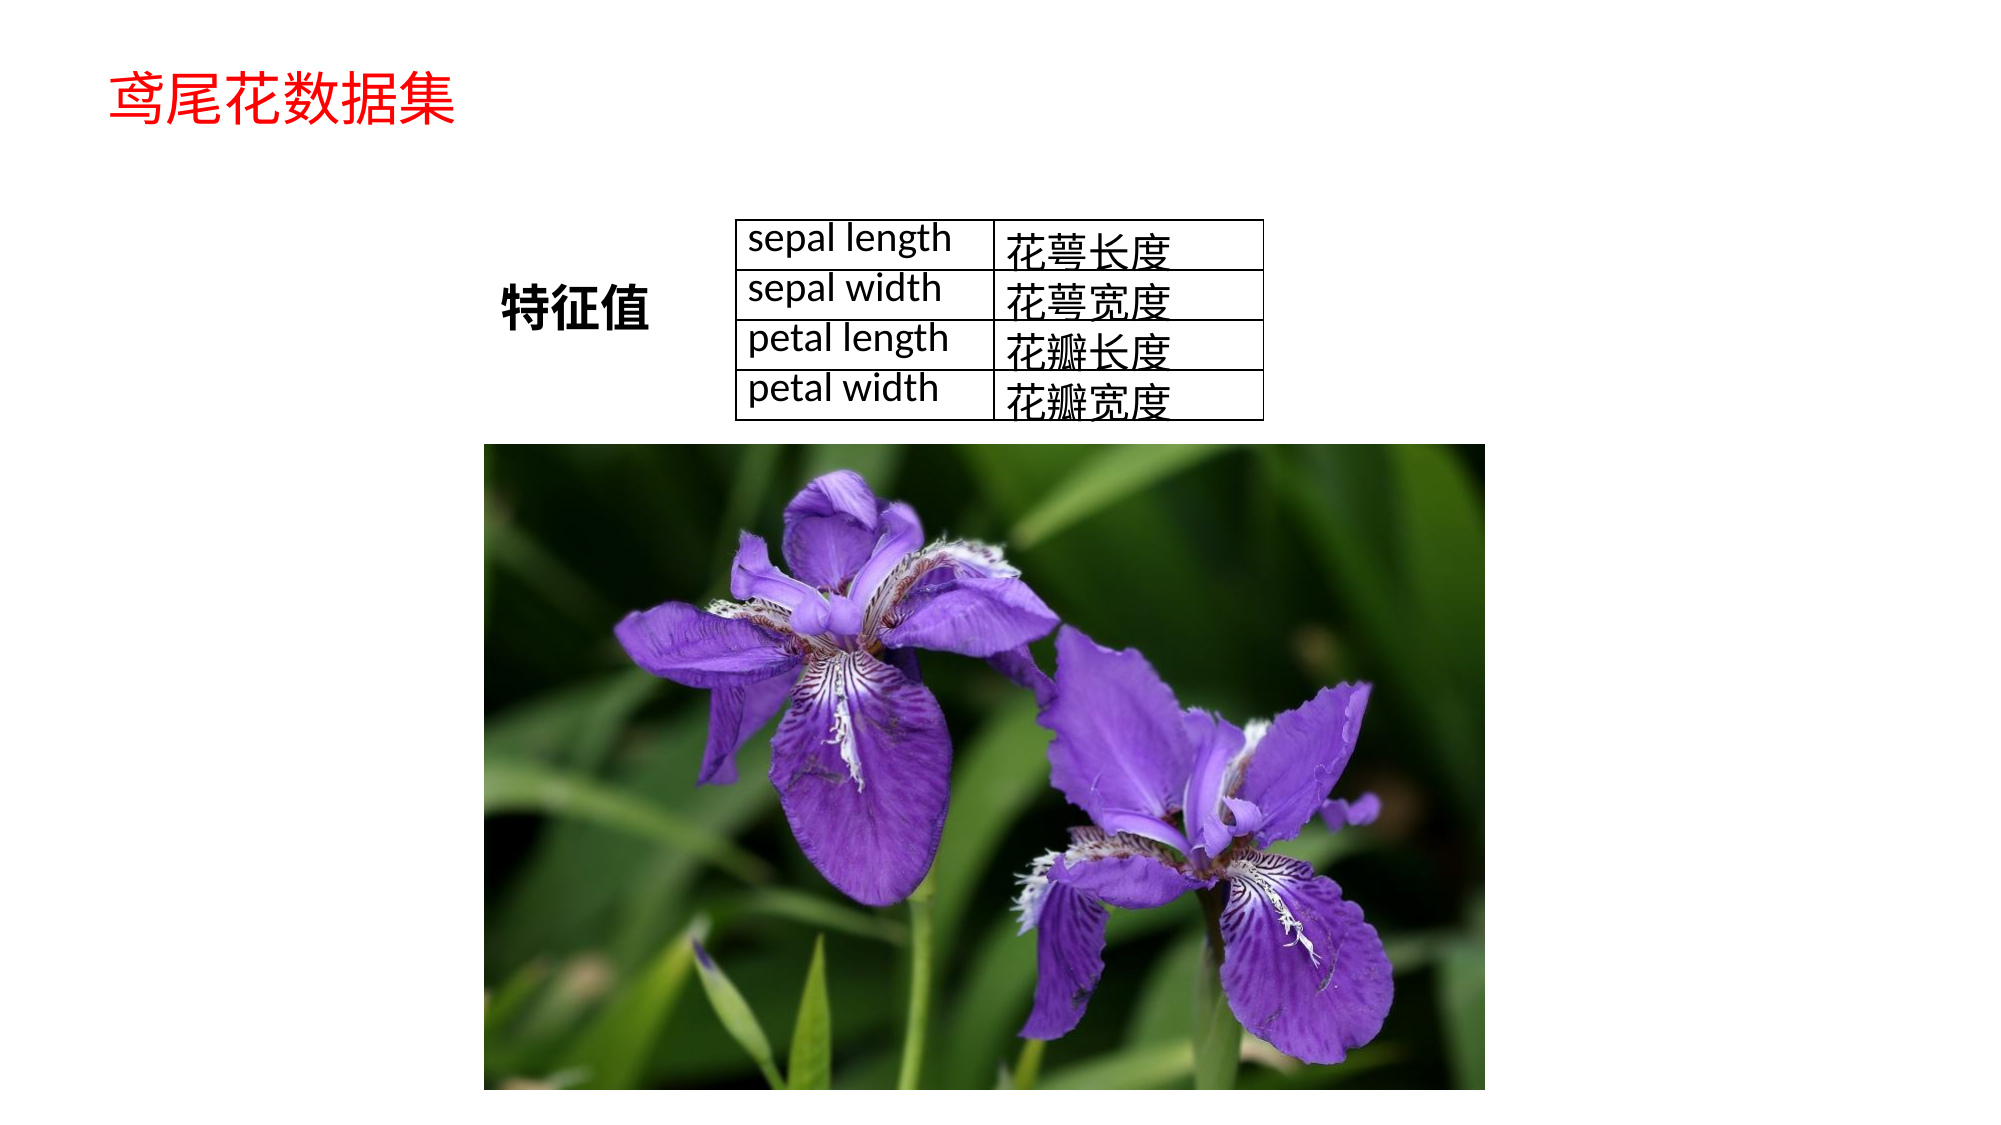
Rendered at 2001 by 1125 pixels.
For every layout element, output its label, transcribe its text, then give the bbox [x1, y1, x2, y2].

text_box 鸢尾花数据集 [92, 54, 472, 140]
table_header 花萼长度 [995, 221, 1263, 269]
text_box 特征值 [485, 269, 666, 345]
table_cell sepal width [737, 271, 993, 319]
table_cell 花瓣长度 [995, 321, 1263, 369]
table_cell petal width [737, 371, 993, 419]
table_cell 花瓣宽度 [995, 371, 1263, 419]
table_cell 花萼宽度 [995, 271, 1263, 319]
picture [484, 444, 1485, 1090]
table_header sepal length [737, 221, 993, 269]
table_cell petal length [737, 321, 993, 369]
